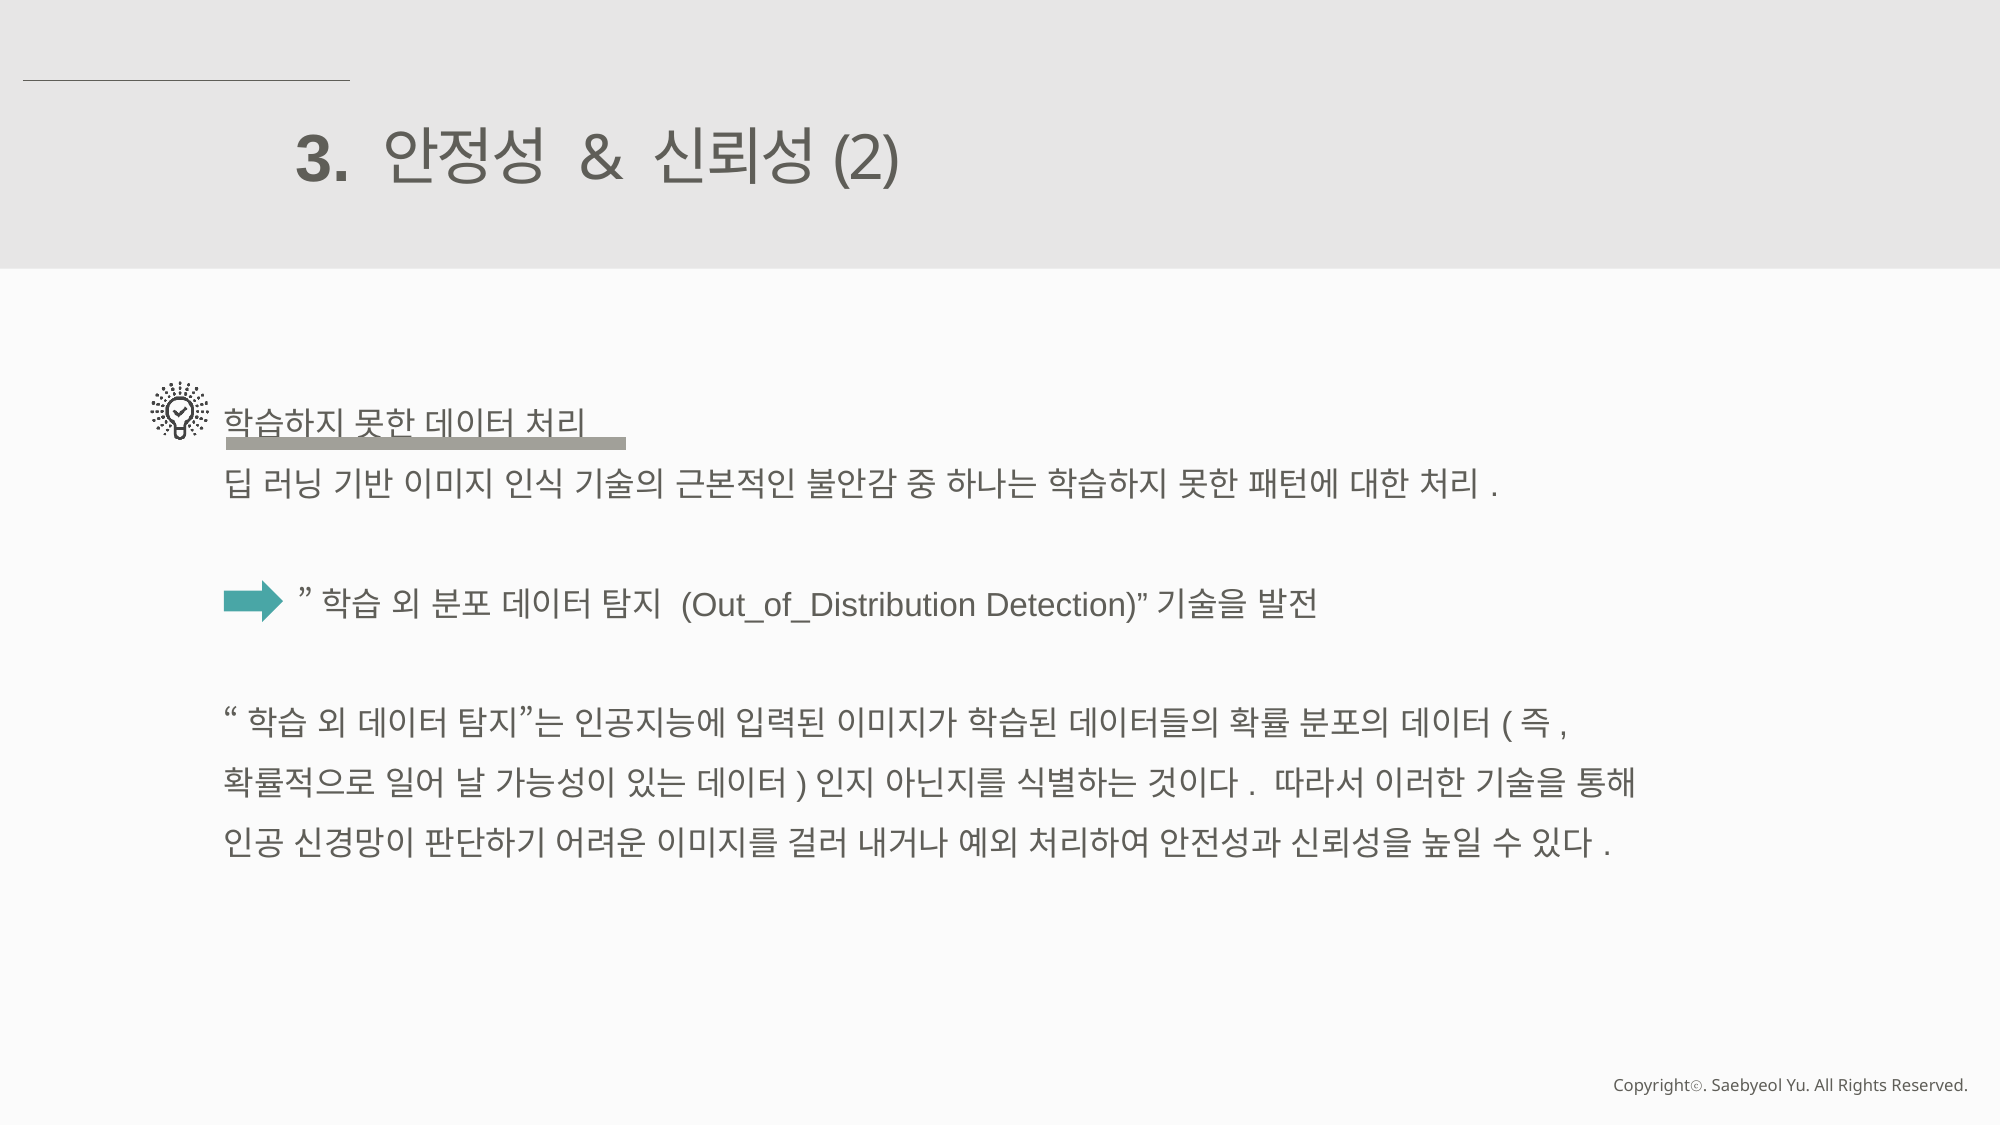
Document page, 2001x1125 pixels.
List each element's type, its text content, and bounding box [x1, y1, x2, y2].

text_box [222, 577, 285, 625]
text_box 3. [280, 106, 367, 202]
text_box 안정성 & 신뢰성(2) [367, 109, 915, 200]
text_box 학습하지 못한 데이터 처리 딥 러닝 기반 이미지 인식 기술의 근본적인 불안감 중 하나는 학습하지 못한 패턴에 대한 처리. ”학습 외 분포 데이터 탐지 (Out_of_Distribution Detection)”기술을 발전 “학습 외 데이터 탐지”는 인공지능에 입력된 이미지가 학습된 데이터들의 확률 분포의 데이터(즉,확률적으로 일어 날 가능성이 있는 데이터)인지 아닌지를 식별하는 것이다. 따라서 이러한 기술을 통해 인공 신경망이 판단하기 어려운 이미지를 걸러 내거나 예외 처리하여 안전성과 신뢰성을 높일 수 있다. [209, 375, 1678, 870]
text_box [0, 0, 2000, 270]
picture [146, 363, 227, 444]
